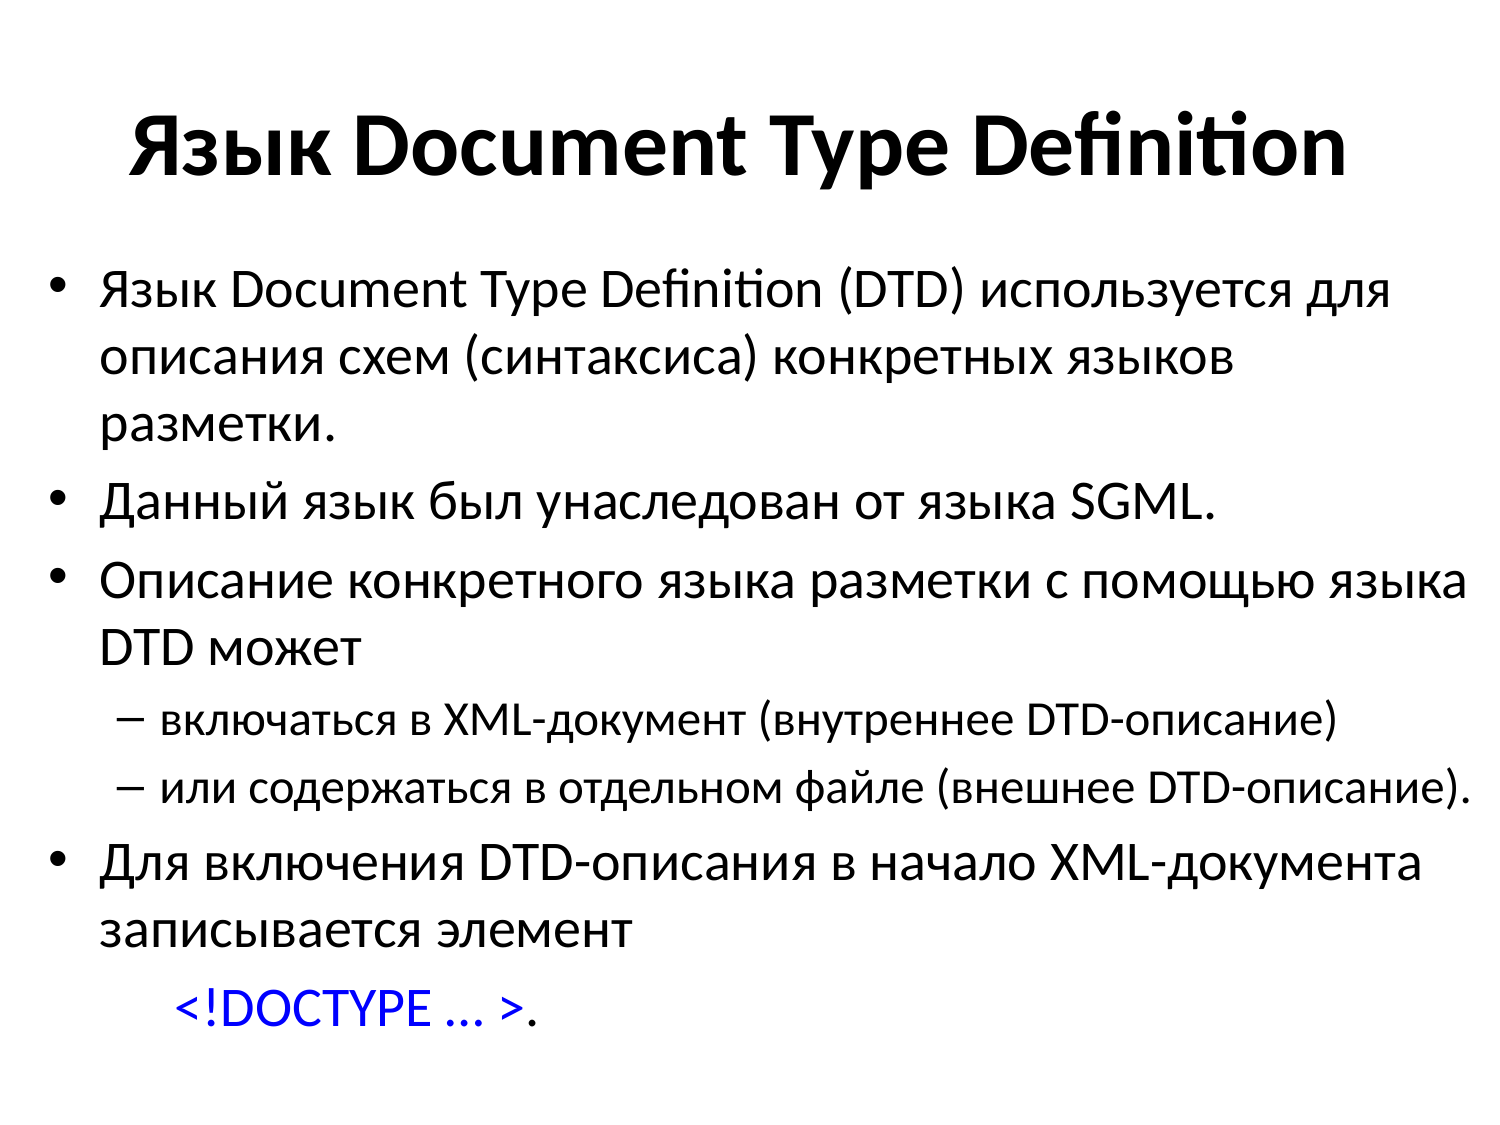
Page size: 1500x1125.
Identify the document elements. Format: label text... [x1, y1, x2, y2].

title Язык Document Type Definition [75, 45, 1425, 233]
list Язык Document Type Definition (DTD) используется для описания схем (синтаксиса) конкретных языков разметки. Данный язык был унаследован от языка SGML. Описание конкретного языка разметки с помощью языка DTD может включаться в XML-документ (внутреннее DTD-описание) или содержаться в отдельном файле (внешнее DTD-описание). Для включения DTD-описания в начало XML-документа записывается элемент <!DOCTYPE … >. [33, 243, 1500, 1106]
